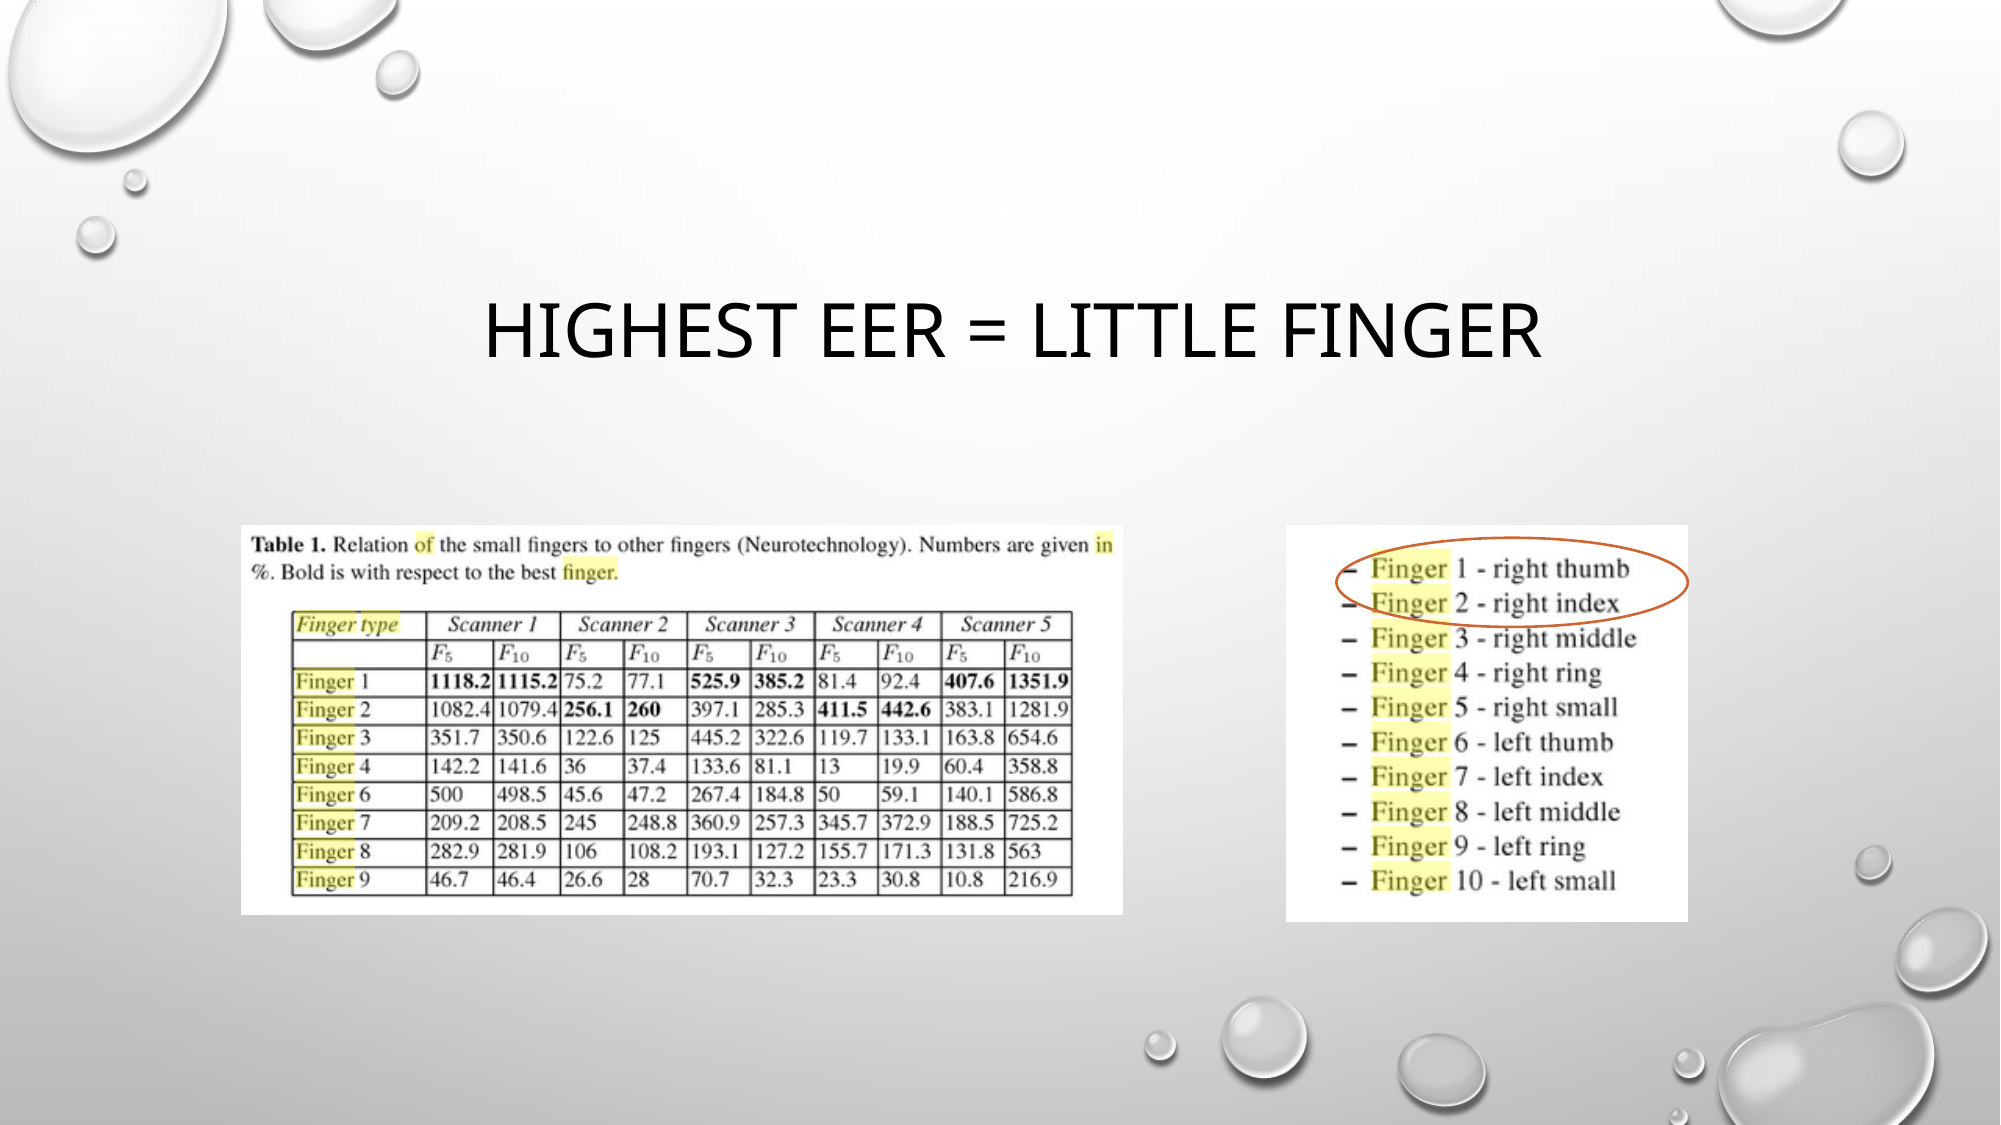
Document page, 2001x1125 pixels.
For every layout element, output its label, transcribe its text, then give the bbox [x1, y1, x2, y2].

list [1286, 525, 1689, 922]
picture [0, 0, 2000, 1125]
title Highest eer = little finger [163, 202, 1864, 465]
